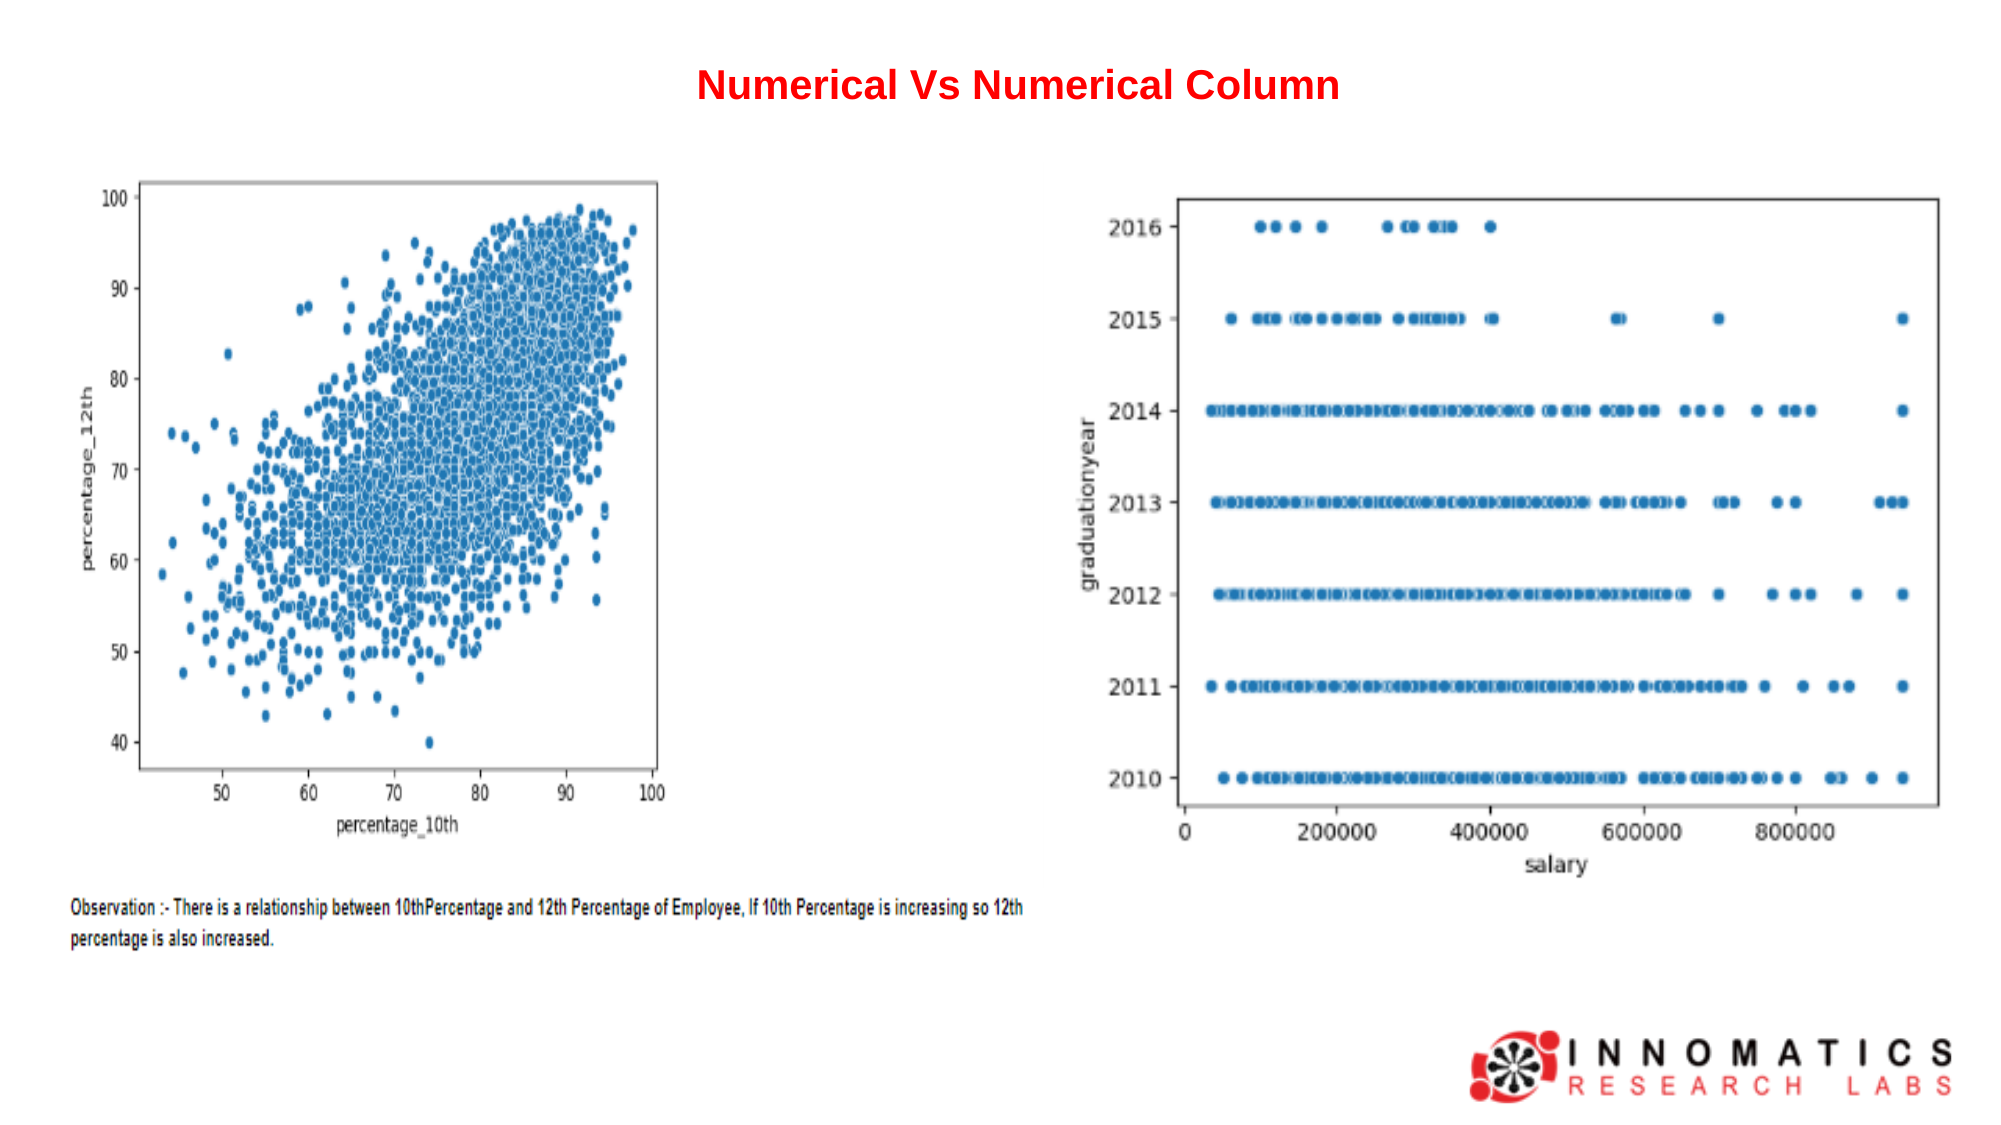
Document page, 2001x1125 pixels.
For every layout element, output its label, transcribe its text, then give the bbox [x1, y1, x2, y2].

picture [1445, 1014, 1975, 1125]
picture [49, 162, 2000, 963]
text_box Numerical Vs Numerical Column [74, 50, 1963, 115]
